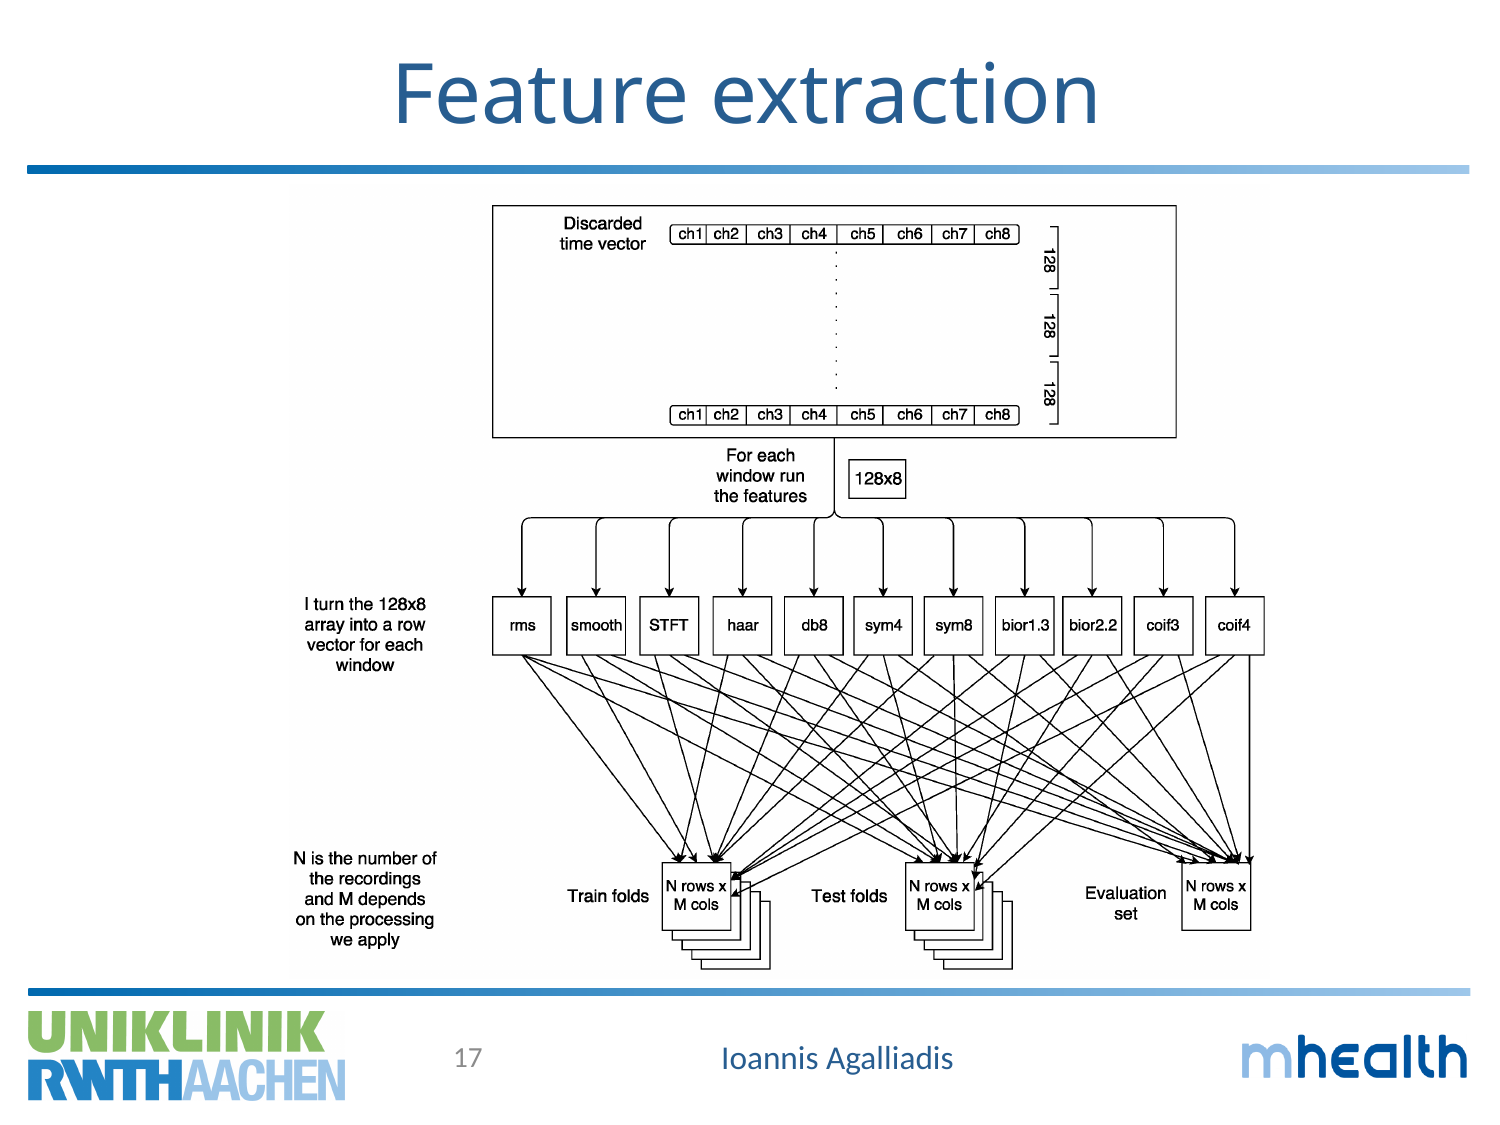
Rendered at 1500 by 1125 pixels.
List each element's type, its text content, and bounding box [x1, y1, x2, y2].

picture [288, 184, 1270, 979]
title Feature extraction [72, 19, 1423, 161]
picture [28, 1011, 345, 1101]
footer Ioannis Agalliadis [512, 1026, 1164, 1087]
picture [1242, 1034, 1467, 1078]
slide_number 17 [147, 1026, 498, 1087]
